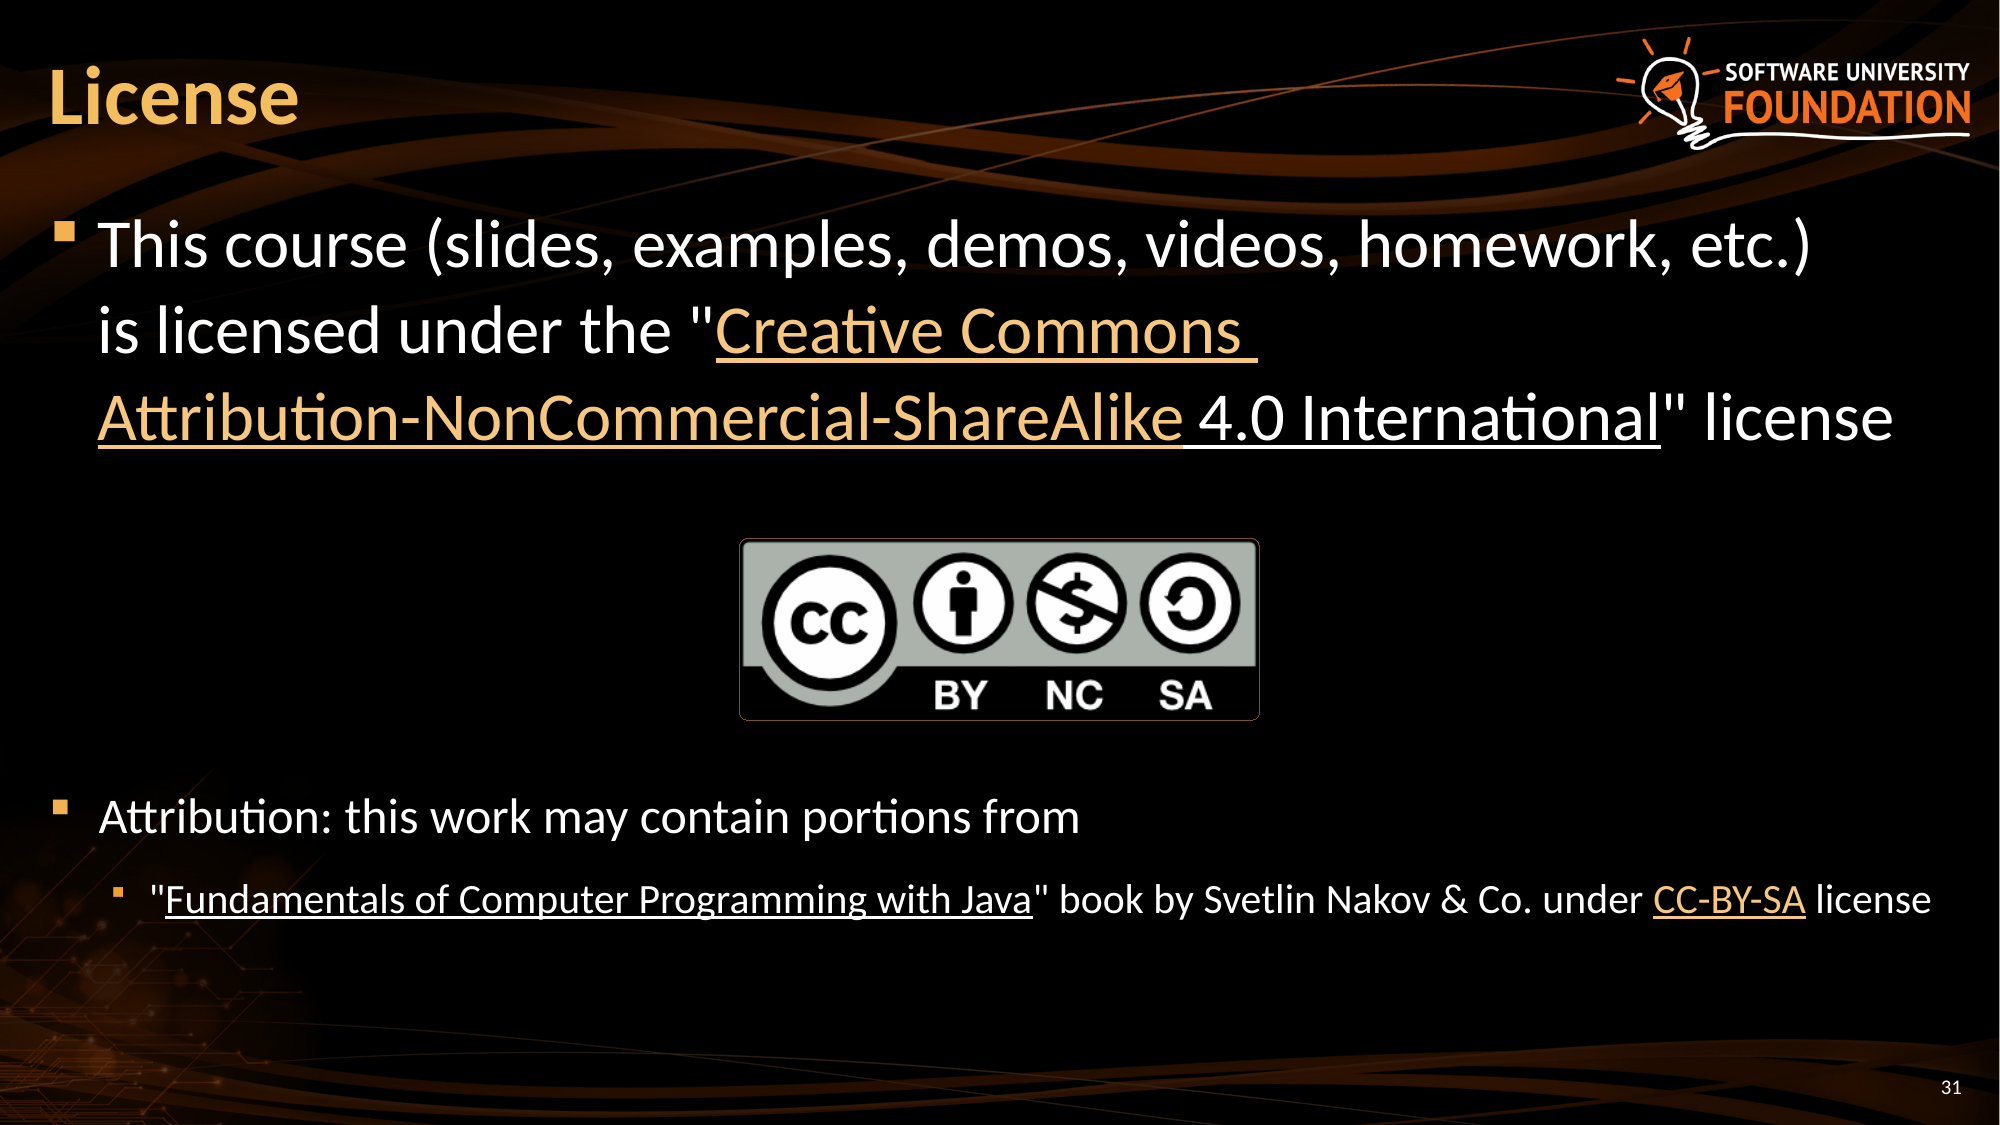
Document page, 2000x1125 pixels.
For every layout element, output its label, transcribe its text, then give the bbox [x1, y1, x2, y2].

list Attribution: this work may contain portions from "Fundamentals of Computer Programming with Java" book by Svetlin Nakov & Co. under CC-BY-SA license [30, 774, 1968, 1103]
list This course (slides, examples, demos, videos, homework, etc.) is licensed under the "Creative Commons Attribution-NonCommercial-ShareAlike 4.0 International" license [31, 188, 1968, 484]
picture [0, 0, 2000, 1125]
title License [30, 6, 1602, 189]
